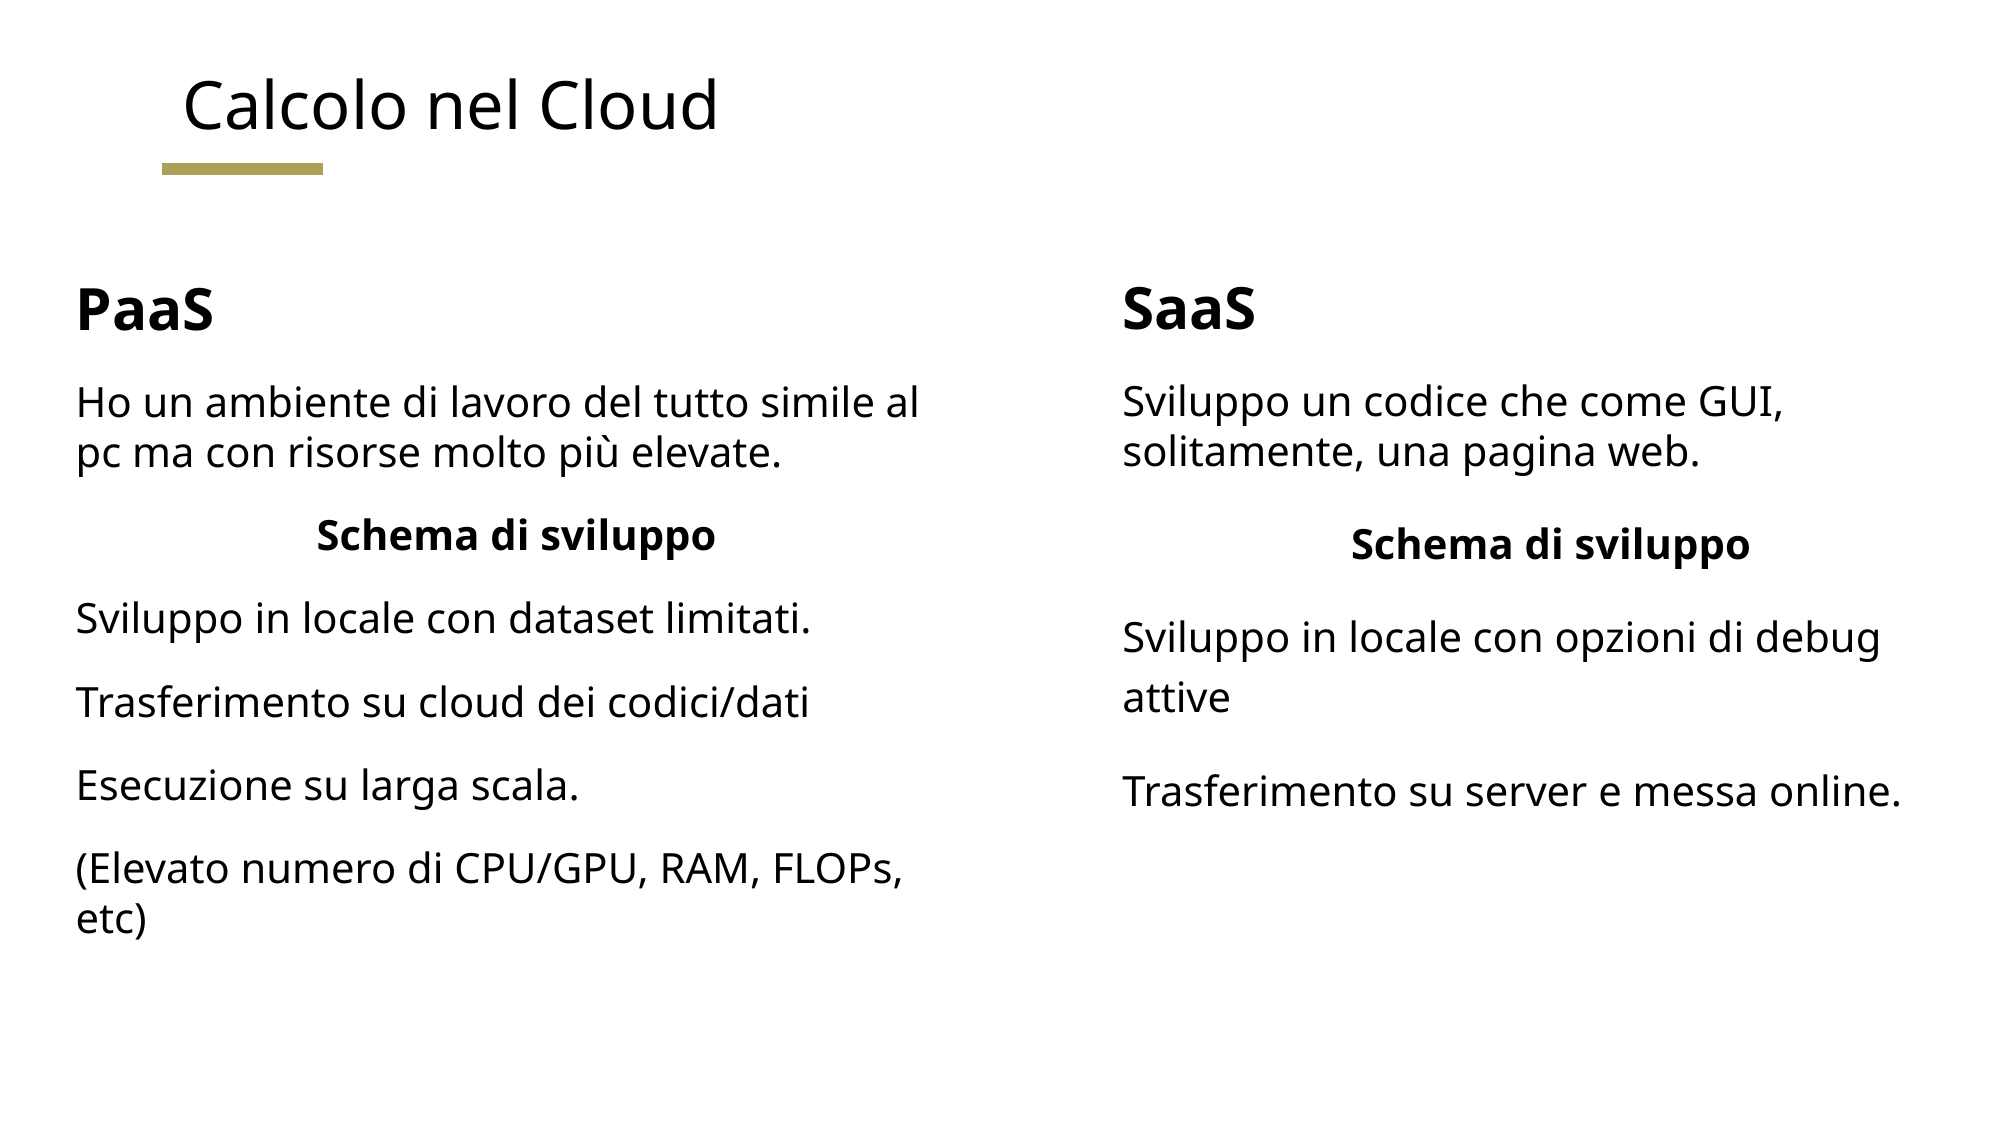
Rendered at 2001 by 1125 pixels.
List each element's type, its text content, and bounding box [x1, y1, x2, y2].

title Calcolo nel Cloud [162, 42, 1863, 163]
list PaaS Ho un ambiente di lavoro del tutto simile al pc ma con risorse molto più elevate. Schema di sviluppo Sviluppo in locale con dataset limitati. Trasferimento su cloud dei codici/dati Esecuzione su larga scala. (Elevato numero di CPU/GPU, RAM, FLOPs, etc) [55, 252, 978, 1000]
list SaaS Sviluppo un codice che come GUI, solitamente, una pagina web. Schema di sviluppo Sviluppo in locale con opzioni di debug attive Trasferimento su server e messa online. [1102, 251, 2000, 999]
